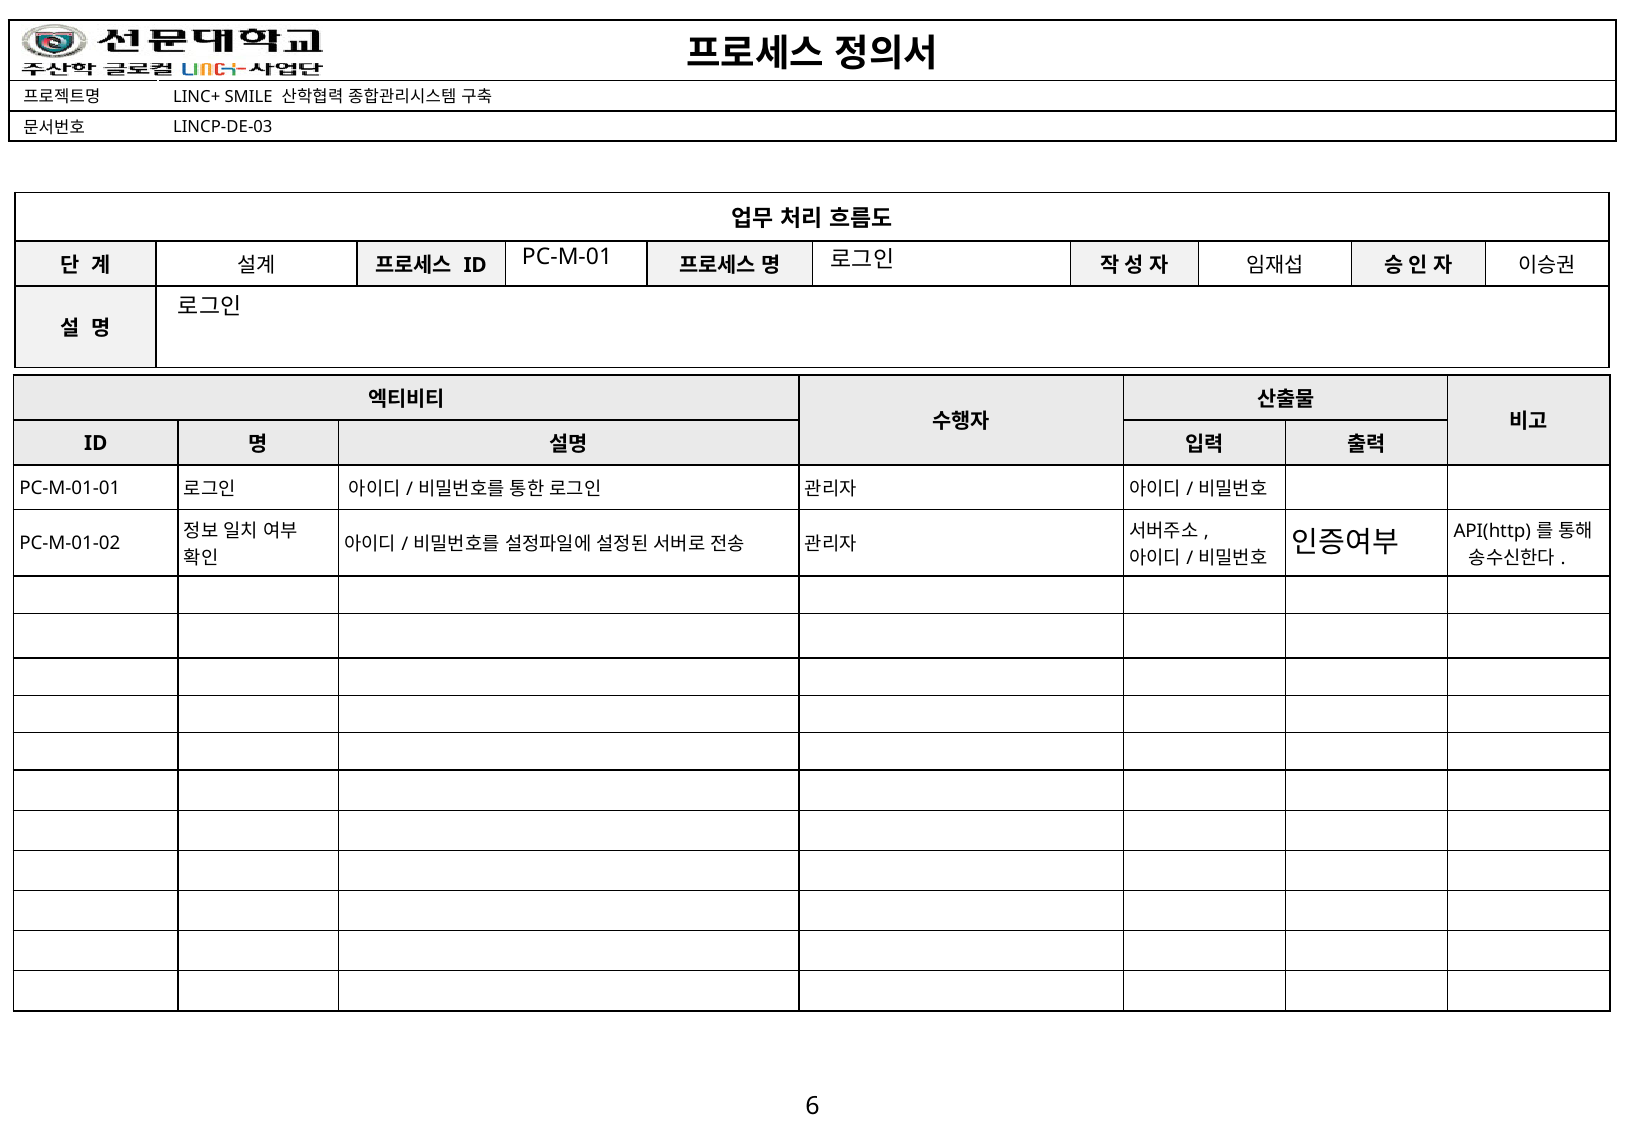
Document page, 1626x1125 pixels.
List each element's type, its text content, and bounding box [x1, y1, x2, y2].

table_cell [179, 851, 338, 890]
table_cell [1448, 971, 1609, 1010]
table_cell [14, 614, 177, 657]
table_cell [1286, 891, 1447, 930]
text_box 로그인 [815, 237, 1073, 281]
table_cell 출력 [1286, 421, 1447, 464]
table_cell [1286, 771, 1447, 810]
table_cell [14, 659, 177, 695]
table_cell [1124, 931, 1285, 970]
table_cell 인증여부 [1286, 510, 1447, 575]
table_cell 정보 일치 여부 확인 [179, 510, 338, 575]
table_cell [339, 696, 798, 732]
table_cell [1124, 891, 1285, 930]
table_cell [1448, 931, 1609, 970]
table_cell 명 [179, 421, 338, 464]
table_cell [800, 696, 1123, 732]
table_cell [1124, 851, 1285, 890]
table_cell [800, 614, 1123, 657]
table_cell [179, 971, 338, 1010]
table_cell [800, 971, 1123, 1010]
table_cell [800, 771, 1123, 810]
table_cell [14, 931, 177, 970]
table_cell [1286, 577, 1447, 613]
table_cell [1286, 659, 1447, 695]
table_cell [1286, 971, 1447, 1010]
table_cell [14, 771, 177, 810]
table_cell [1448, 851, 1609, 890]
table_cell [179, 614, 338, 657]
table_header 비고 [1448, 376, 1609, 464]
table_header 엑티비티 [14, 376, 798, 419]
table_cell [14, 891, 177, 930]
table_cell [14, 577, 177, 613]
table_cell [339, 851, 798, 890]
table_cell [1124, 614, 1285, 657]
table_cell [1448, 577, 1609, 613]
table_cell [179, 931, 338, 970]
table_header 산출물 [1124, 376, 1447, 419]
table_cell [339, 614, 798, 657]
table_cell 관리자 [800, 466, 1123, 509]
table_cell [14, 851, 177, 890]
picture [21, 24, 323, 76]
table_cell [1448, 659, 1609, 695]
table_cell [179, 696, 338, 732]
table_cell [179, 891, 338, 930]
table_cell [339, 733, 798, 769]
table_cell 서버주소, 아이디/비밀번호 [1124, 510, 1285, 575]
table_cell [1286, 466, 1447, 509]
table_cell 설명 [339, 421, 798, 464]
table_cell [179, 577, 338, 613]
table_cell [1448, 771, 1609, 810]
table_cell [800, 891, 1123, 930]
table_header 수행자 [800, 376, 1123, 464]
table_cell [1448, 614, 1609, 657]
table_cell [1124, 659, 1285, 695]
table_cell ID [14, 421, 177, 464]
table_cell [179, 659, 338, 695]
table_cell [339, 811, 798, 850]
table_cell 아이디/비밀번호를 통한 로그인 [339, 466, 798, 509]
table_cell 입력 [1124, 421, 1285, 464]
table_cell [1448, 811, 1609, 850]
table_cell [800, 811, 1123, 850]
table_cell 관리자 [800, 510, 1123, 575]
table_cell [14, 971, 177, 1010]
table_cell [1124, 577, 1285, 613]
table_cell [179, 771, 338, 810]
table_cell [1124, 696, 1285, 732]
text_box 로그인 [162, 283, 1593, 327]
table_cell [800, 733, 1123, 769]
table_cell [800, 659, 1123, 695]
table_cell [339, 891, 798, 930]
table_cell PC-M-01-02 [14, 510, 177, 575]
table_cell [800, 931, 1123, 970]
table_cell [800, 577, 1123, 613]
table_cell [1448, 891, 1609, 930]
table_cell [1286, 696, 1447, 732]
table_cell [339, 577, 798, 613]
table_cell [14, 733, 177, 769]
table_cell [800, 851, 1123, 890]
table_cell [14, 811, 177, 850]
table_cell [1448, 733, 1609, 769]
table_cell 아이디/비밀번호 [1124, 466, 1285, 509]
table_cell [1286, 811, 1447, 850]
table_cell [14, 696, 177, 732]
text_box PC-M-01 [506, 233, 648, 277]
table_cell API(http)를 통해 송수신한다. [1448, 510, 1609, 575]
table_cell [1286, 851, 1447, 890]
table_cell [1124, 811, 1285, 850]
table_cell [339, 659, 798, 695]
table_cell 아이디/비밀번호를 설정파일에 설정된 서버로 전송 [339, 510, 798, 575]
table_cell [1124, 733, 1285, 769]
table_cell [179, 733, 338, 769]
table_cell 로그인 [179, 466, 338, 509]
table_cell PC-M-01-01 [14, 466, 177, 509]
table_cell [179, 811, 338, 850]
table_cell [1286, 931, 1447, 970]
table_cell [339, 771, 798, 810]
table_cell [1124, 971, 1285, 1010]
table_cell [1124, 771, 1285, 810]
table_cell [1448, 696, 1609, 732]
table_cell [1286, 614, 1447, 657]
table_cell [339, 931, 798, 970]
table_cell [1448, 466, 1609, 509]
table_cell [1286, 733, 1447, 769]
table_cell [339, 971, 798, 1010]
